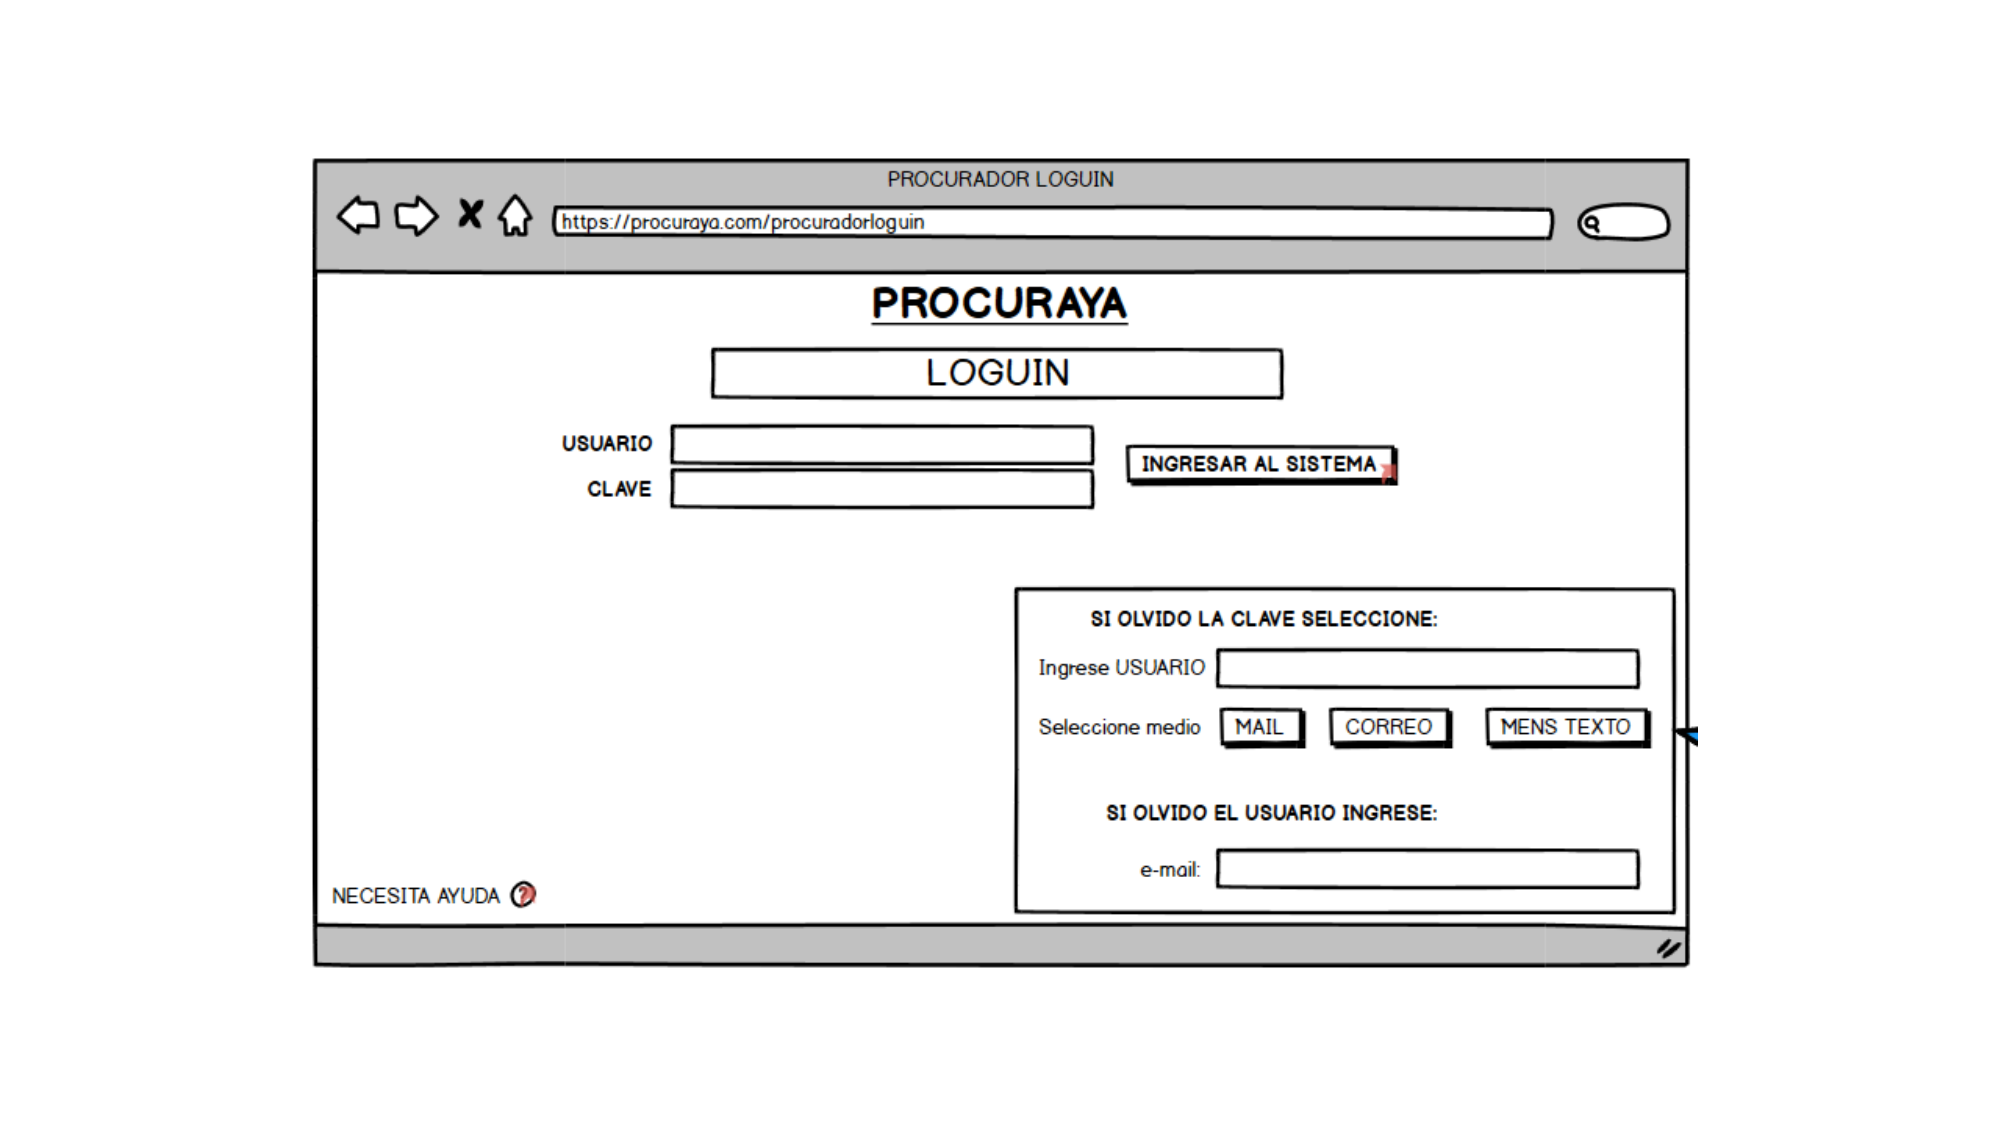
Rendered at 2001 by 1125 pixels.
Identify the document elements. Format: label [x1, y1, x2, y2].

picture [302, 151, 1698, 974]
